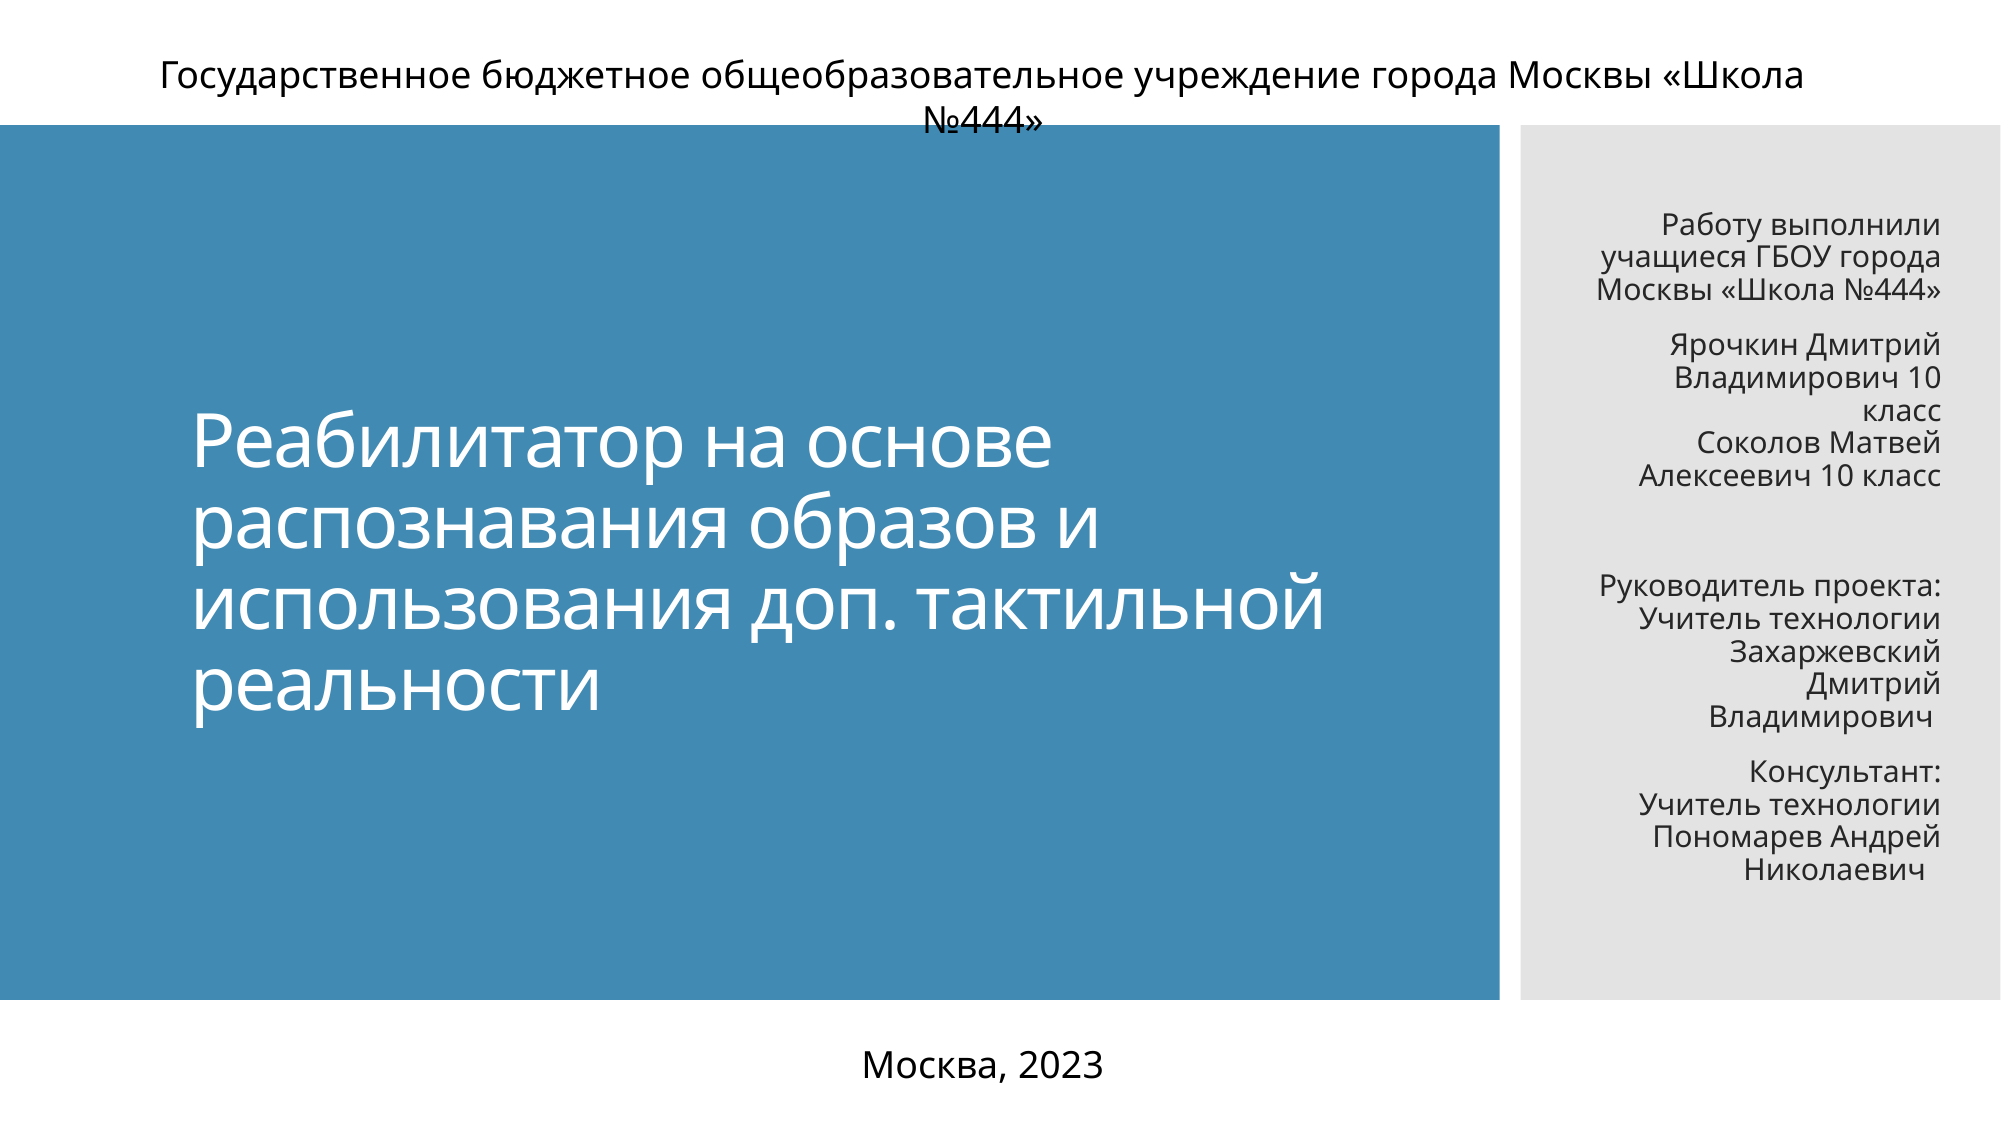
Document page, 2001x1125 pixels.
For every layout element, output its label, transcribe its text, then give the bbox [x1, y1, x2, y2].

subtitle Работу выполнили учащиеся ГБОУ города Москвы «Школа №444» Ярочкин Дмитрий Владимирович 10 класс Соколов Матвей Алексеевич 10 класс Руководитель проекта: Учитель технологии Захаржевский Дмитрий Владимирович Консультант: Учитель технологии Пономарев Андрей Николаевич [1572, 201, 1957, 901]
text_box Государственное бюджетное общеобразовательное учреждение города Москвы «Школа №444» [136, 43, 1830, 149]
title Реабилитатор на основе распознавания образов и использования доп. тактильной реальности [175, 368, 1376, 735]
text_box Москва, 2023 [749, 1033, 1216, 1094]
